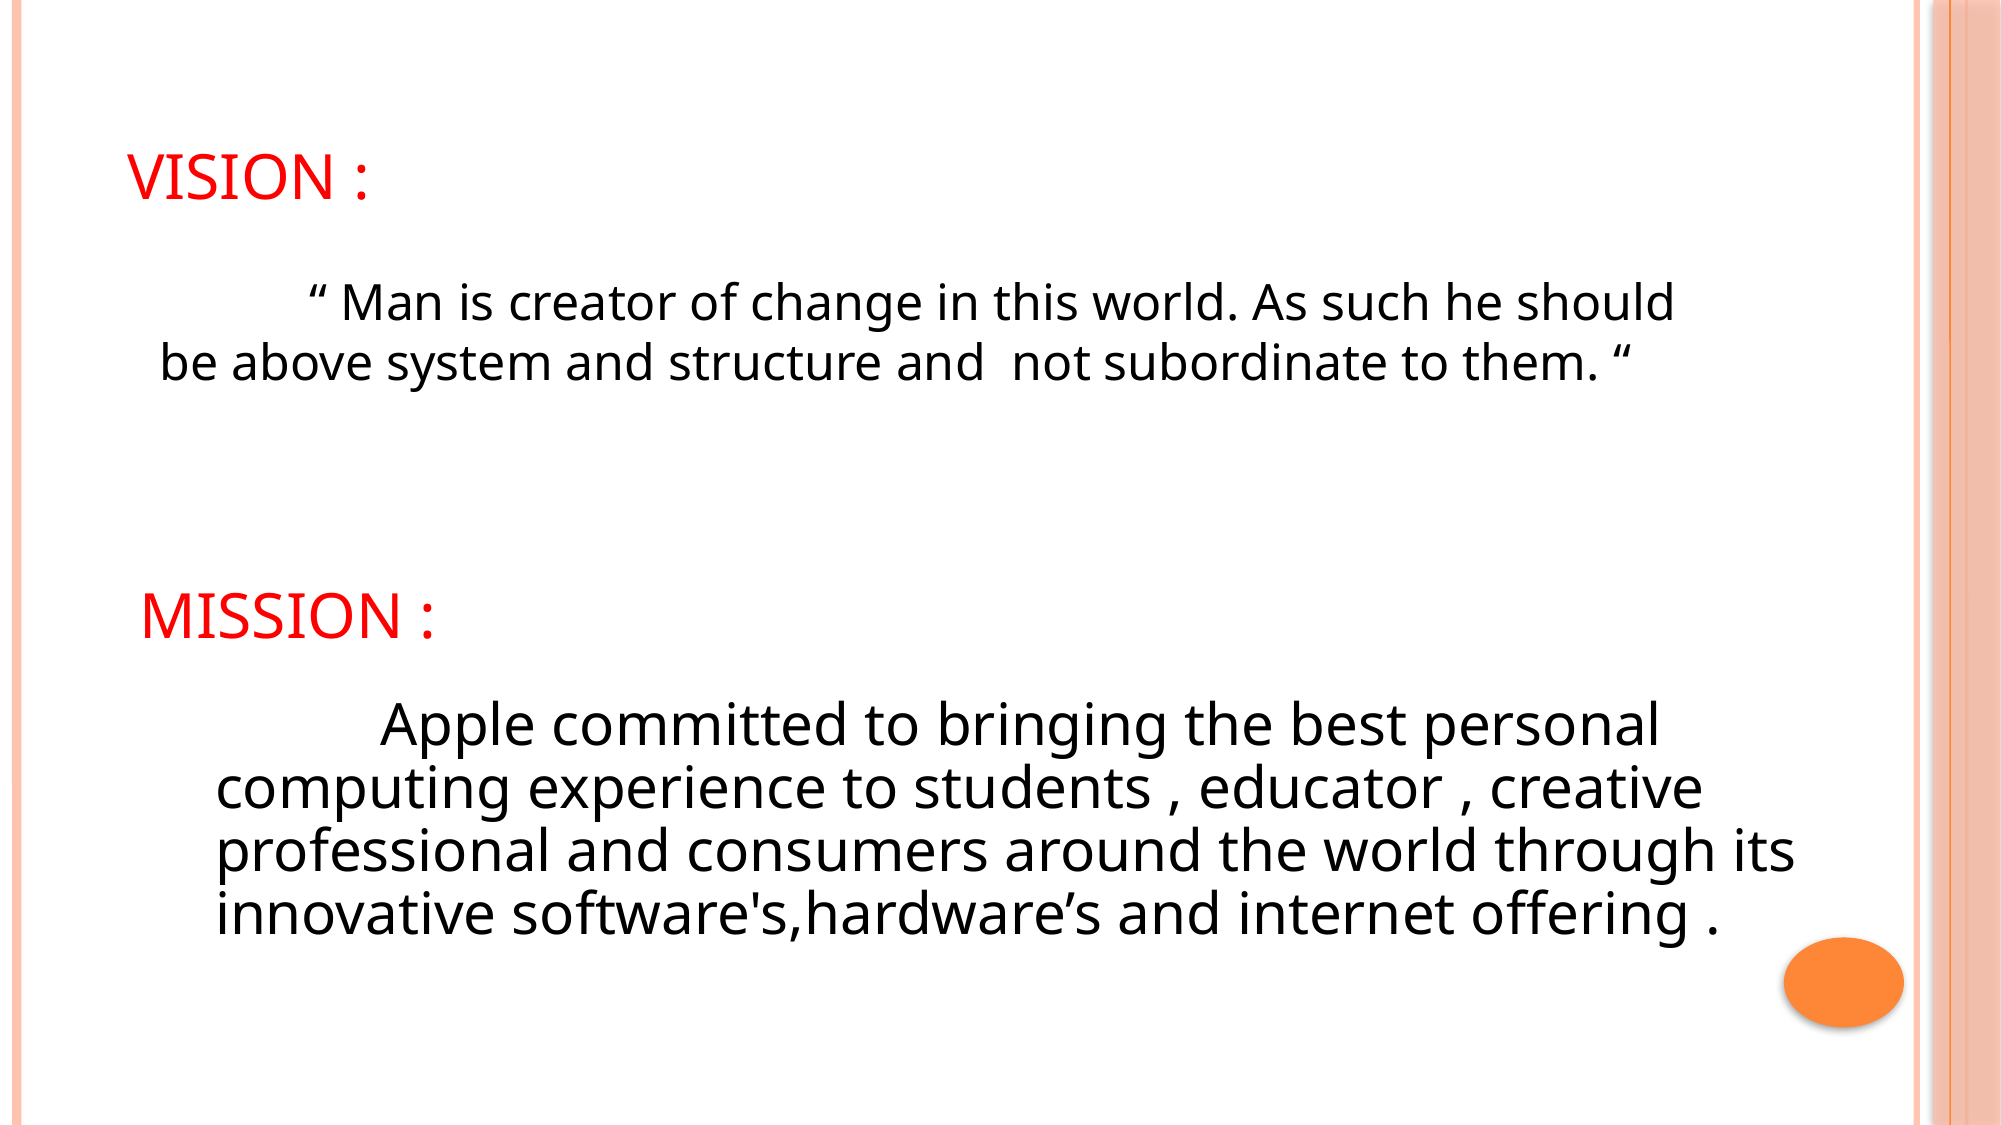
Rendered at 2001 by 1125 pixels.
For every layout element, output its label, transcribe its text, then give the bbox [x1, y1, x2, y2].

text_box Apple committed to bringing the best personal computing experience to students , educator , creative professional and consumers around the world through its innovative software's,hardware’s and internet offering . [162, 687, 1888, 1125]
text_box MISSION : [124, 470, 1759, 658]
list “ Man is creator of change in this world. As such he should be above system and structure and not subordinate to them. “ [99, 262, 1734, 1062]
text_box VISION : [112, 32, 1746, 220]
